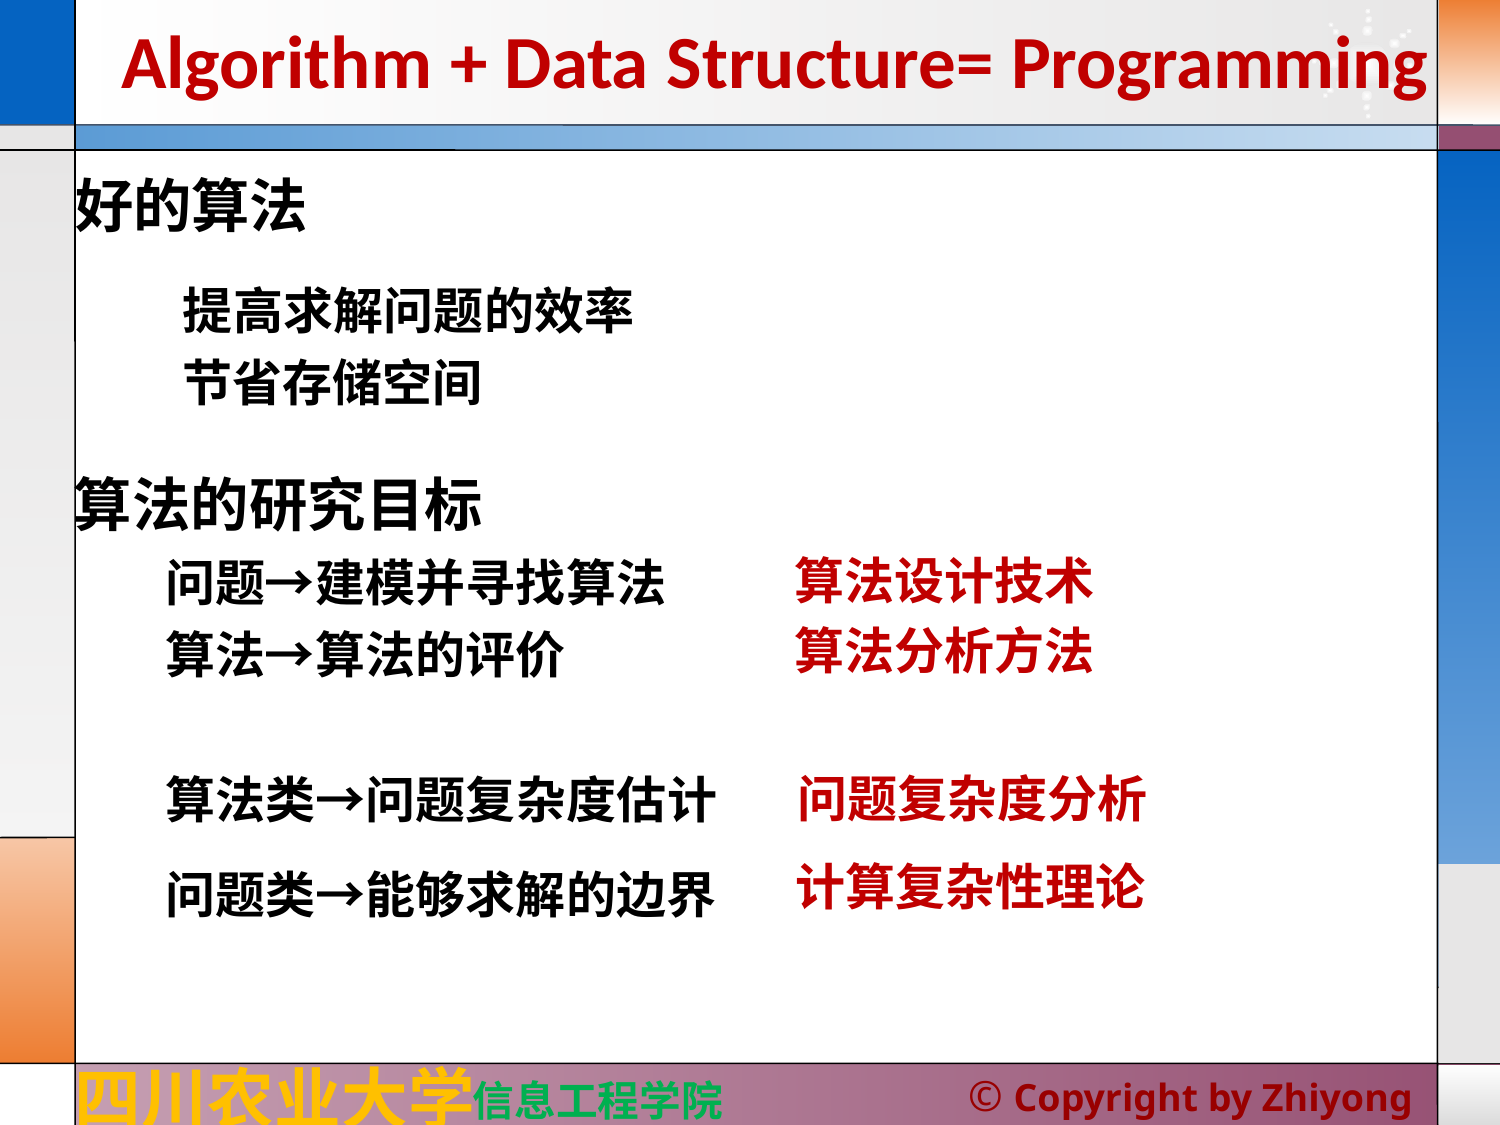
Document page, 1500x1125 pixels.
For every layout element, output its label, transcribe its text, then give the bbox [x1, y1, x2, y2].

text_box 问题复杂度分析 [782, 758, 1163, 835]
text_box Algorithm + Data Structure= Programming [82, 22, 1443, 104]
text_box 好的算法 [74, 188, 351, 239]
text_box 算法的研究目标 问题→建模并寻找算法 算法→算法的评价 [73, 488, 1425, 684]
text_box 计算复杂性理论 [795, 869, 1187, 916]
text_box 算法设计技术 算法分析方法 [794, 563, 1139, 681]
text_box 算法类→问题复杂度估计 [108, 766, 772, 828]
text_box 提高求解问题的效率 节省存储空间 [183, 289, 710, 412]
text_box 问题类→能够求解的边界 [108, 862, 1055, 924]
